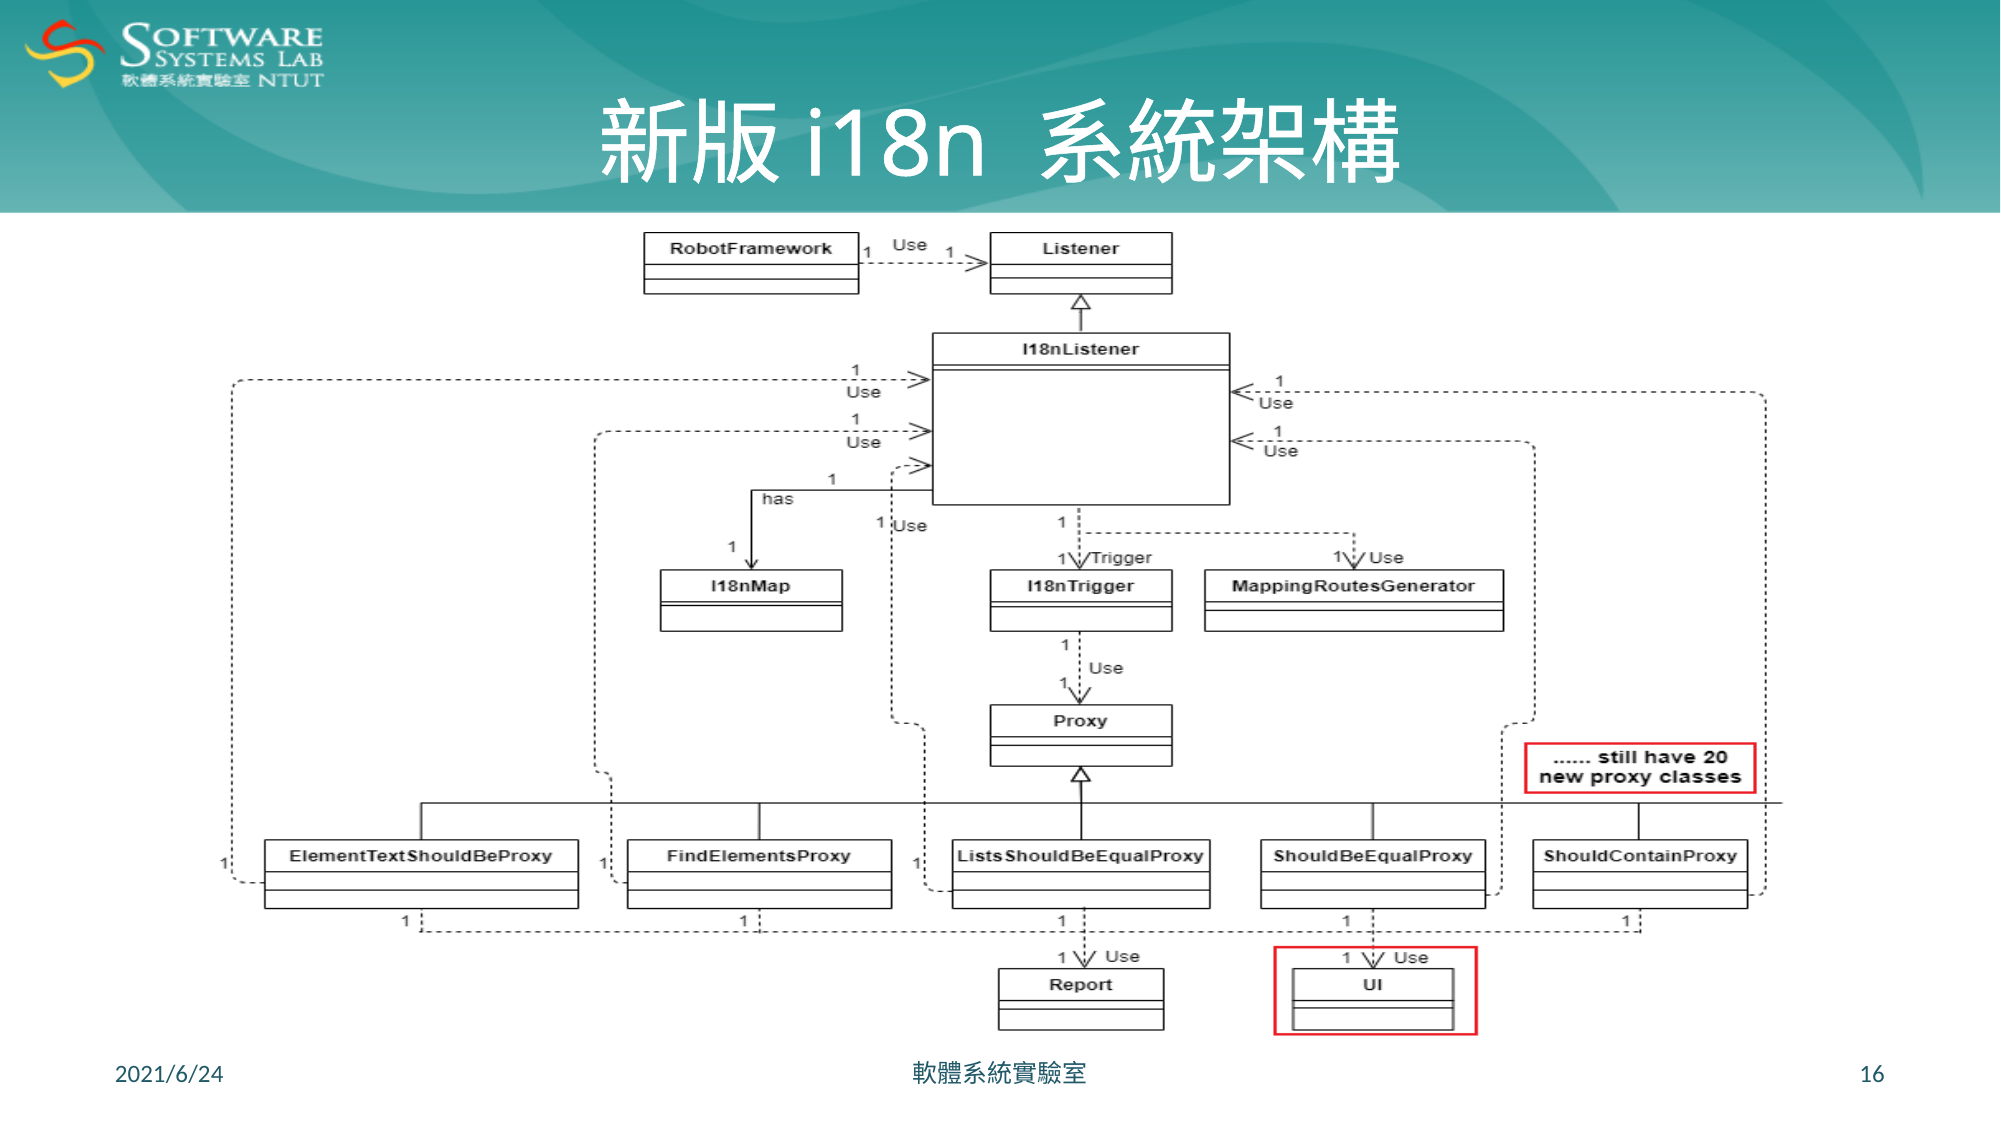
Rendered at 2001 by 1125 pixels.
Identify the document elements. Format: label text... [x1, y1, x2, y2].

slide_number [99, 1042, 567, 1103]
footer 軟體系統實驗室 [683, 1054, 1317, 1103]
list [210, 232, 1790, 1043]
slide_number 16 [1433, 1042, 1900, 1103]
title 新版i18n 系統架構 [99, 44, 1901, 233]
picture [0, 0, 2001, 1125]
